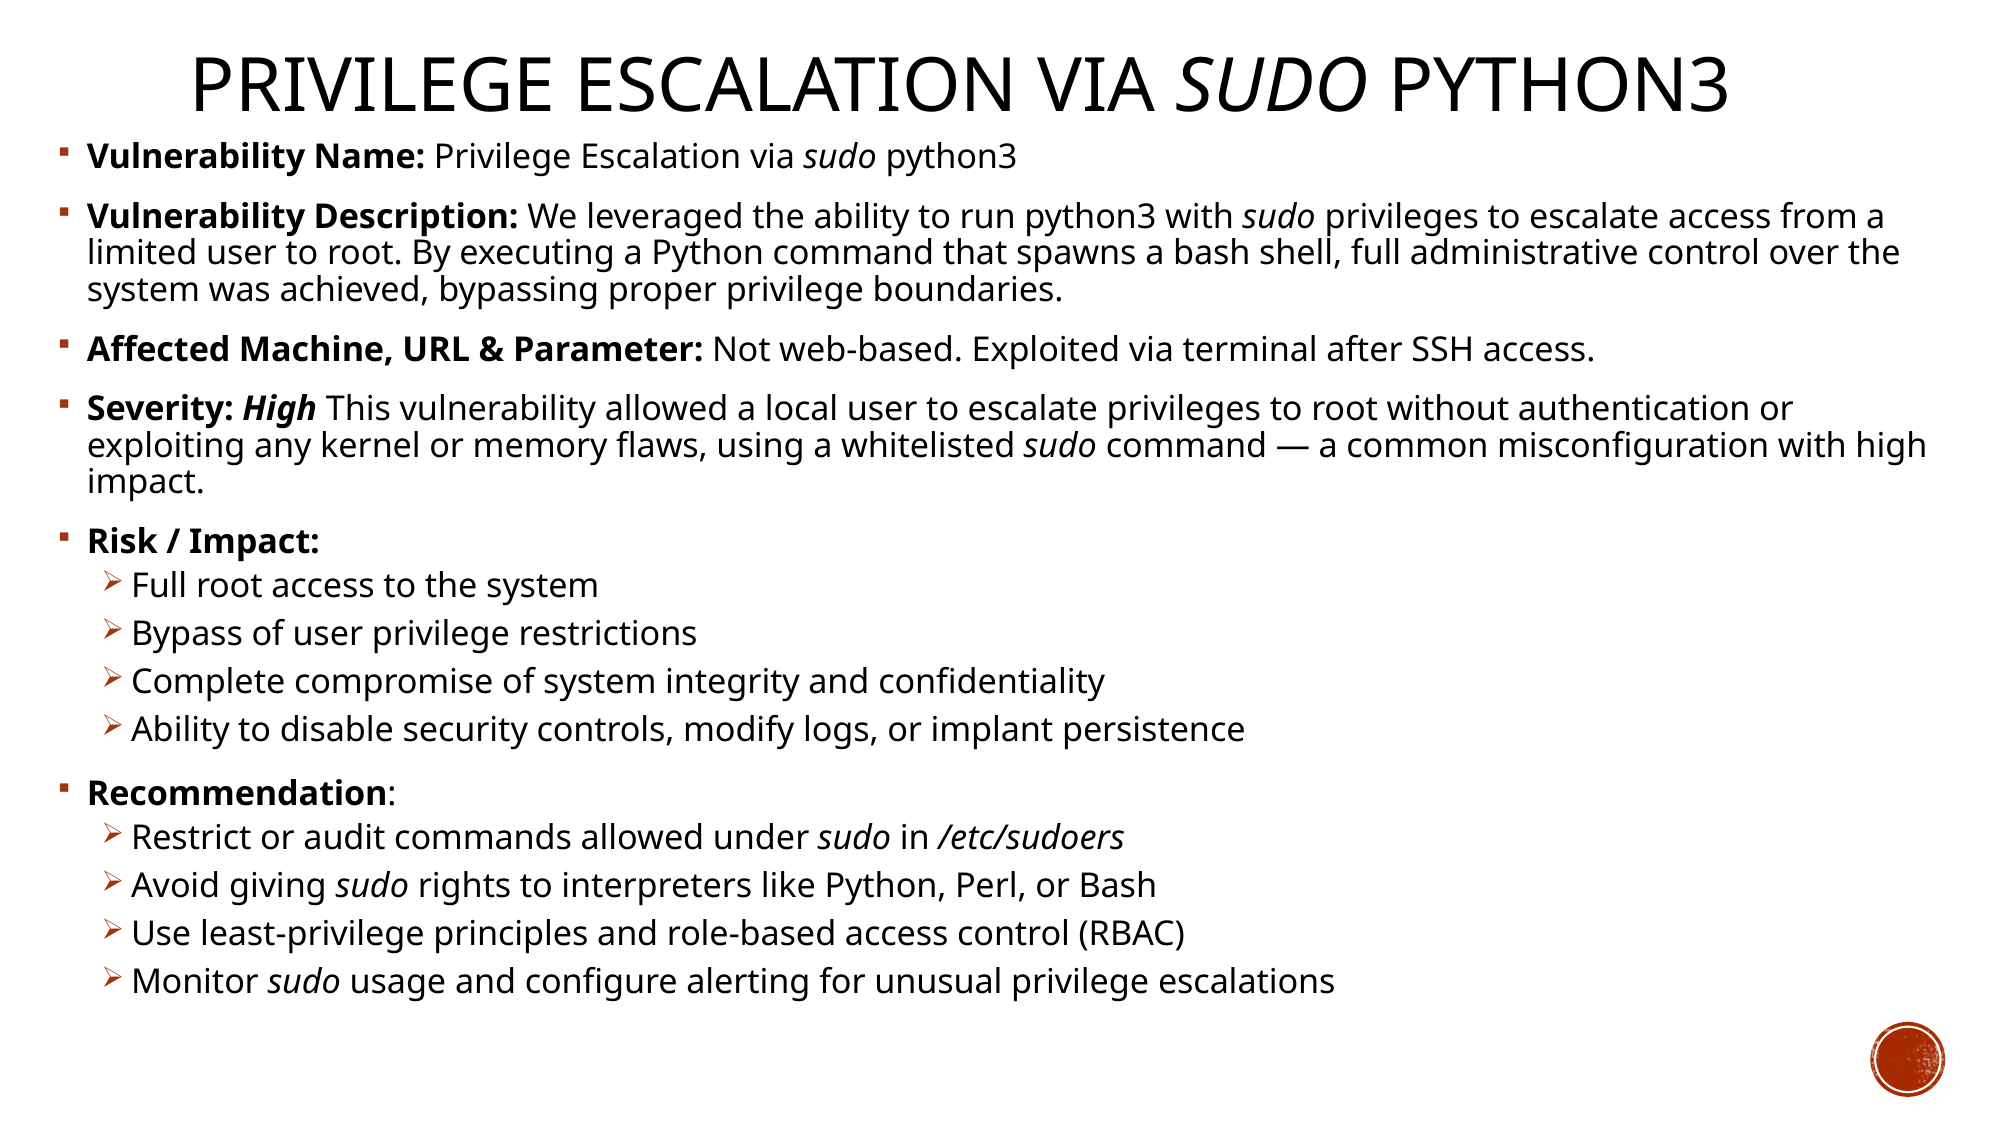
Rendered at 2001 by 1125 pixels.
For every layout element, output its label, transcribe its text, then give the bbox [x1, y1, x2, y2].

title Privilege Escalation via sudo python3 [174, 41, 1825, 132]
list Vulnerability Name: Privilege Escalation via sudo python3 Vulnerability Description: We leveraged the ability to run python3 with sudo privileges to escalate access from a limited user to root. By executing a Python command that spawns a bash shell, full administrative control over the system was achieved, bypassing proper privilege boundaries. Affected Machine, URL & Parameter: Not web-based. Exploited via terminal after SSH access. Severity: High This vulnerability allowed a local user to escalate privileges to root without authentication or exploiting any kernel or memory flaws, using a whitelisted sudo command — a common misconfiguration with high impact. Risk / Impact: Full root access to the system Bypass of user privilege restrictions Complete compromise of system integrity and confidentiality Ability to disable security controls, modify logs, or implant persistence Recommendation: Restrict or audit commands allowed under sudo in /etc/sudoers Avoid giving sudo rights to interpreters like Python, Perl, or Bash Use least-privilege principles and role-based access control (RBAC) Monitor sudo usage and configure alerting for unusual privilege escalations [42, 132, 1950, 1013]
